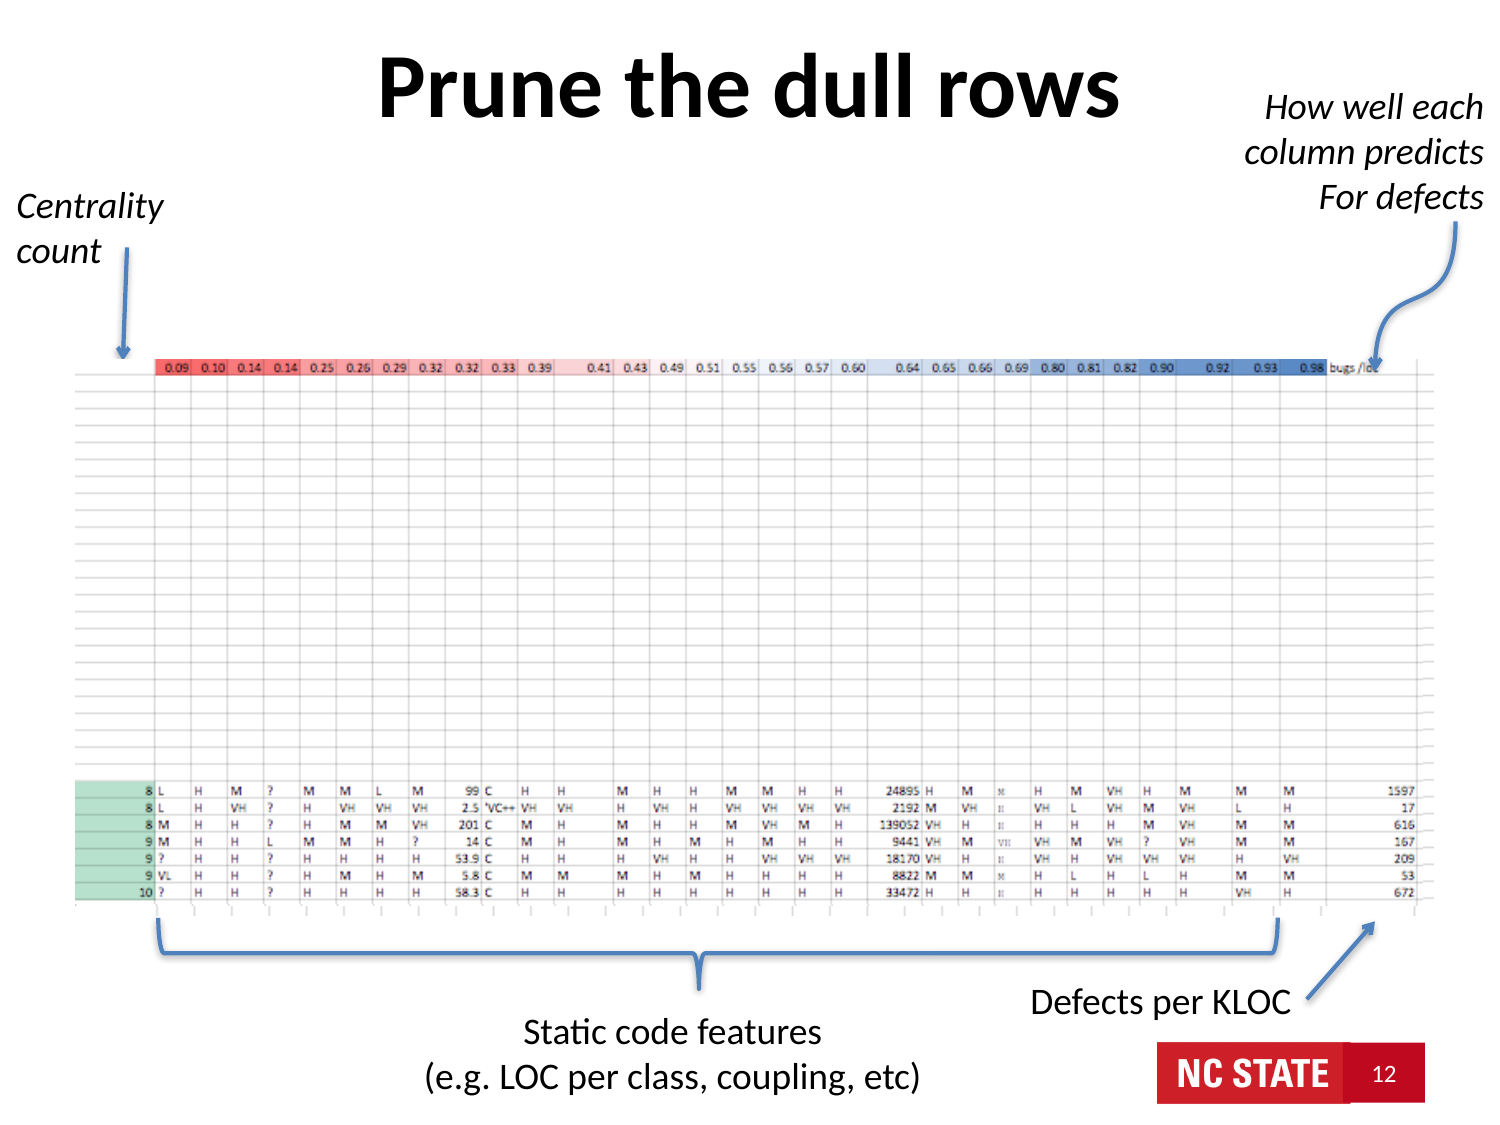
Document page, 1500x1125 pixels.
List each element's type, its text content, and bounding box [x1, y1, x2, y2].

title Prune the dull rows [75, 0, 1425, 175]
text_box [156, 925, 1280, 992]
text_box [122, 247, 128, 357]
picture [74, 359, 1434, 917]
text_box Static code features (e.g. LOC per class, coupling, etc) [409, 999, 937, 1105]
text_box How well each column predicts For defects [1229, 74, 1500, 225]
slide_number 12 [1342, 1042, 1425, 1103]
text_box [1309, 921, 1376, 1000]
text_box Centrality count [1, 174, 188, 279]
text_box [1339, 255, 1491, 337]
text_box Defects per KLOC [1015, 969, 1307, 1030]
picture [1156, 1041, 1351, 1105]
